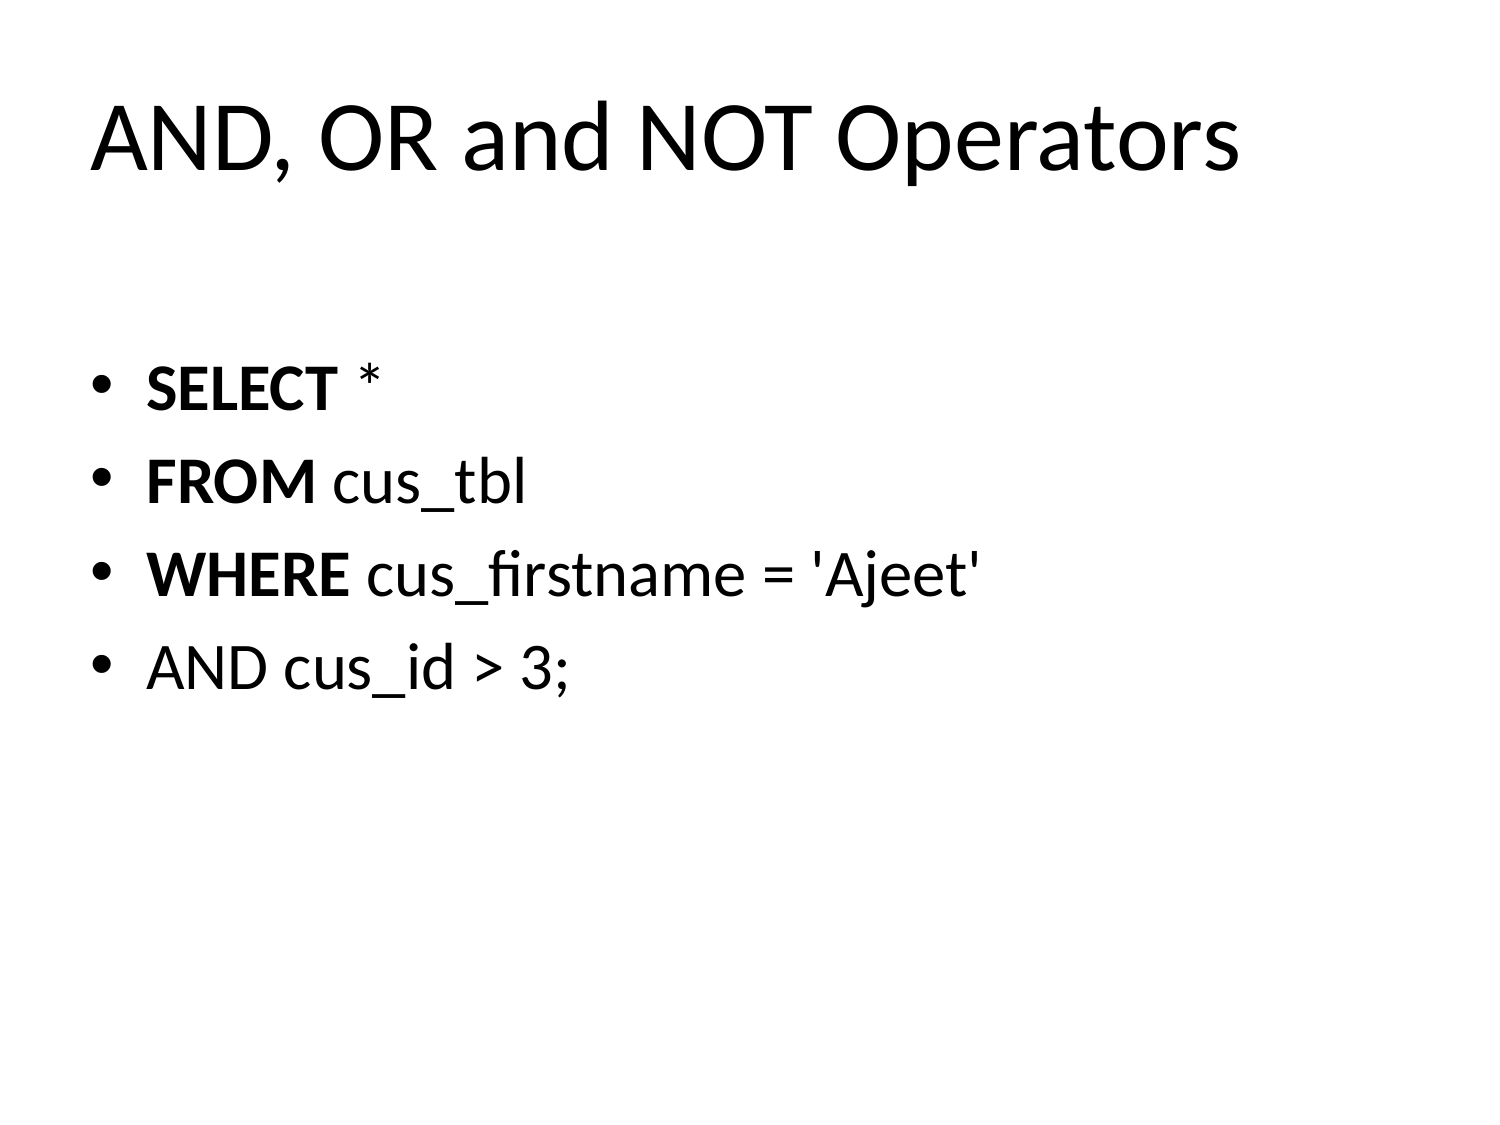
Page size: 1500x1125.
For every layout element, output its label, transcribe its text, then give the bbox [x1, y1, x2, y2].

list AND, OR and NOT Operators SELECT * FROM cus_tbl WHERE cus_firstname = 'Ajeet' AND cus_id > 3; [75, 62, 1425, 1063]
